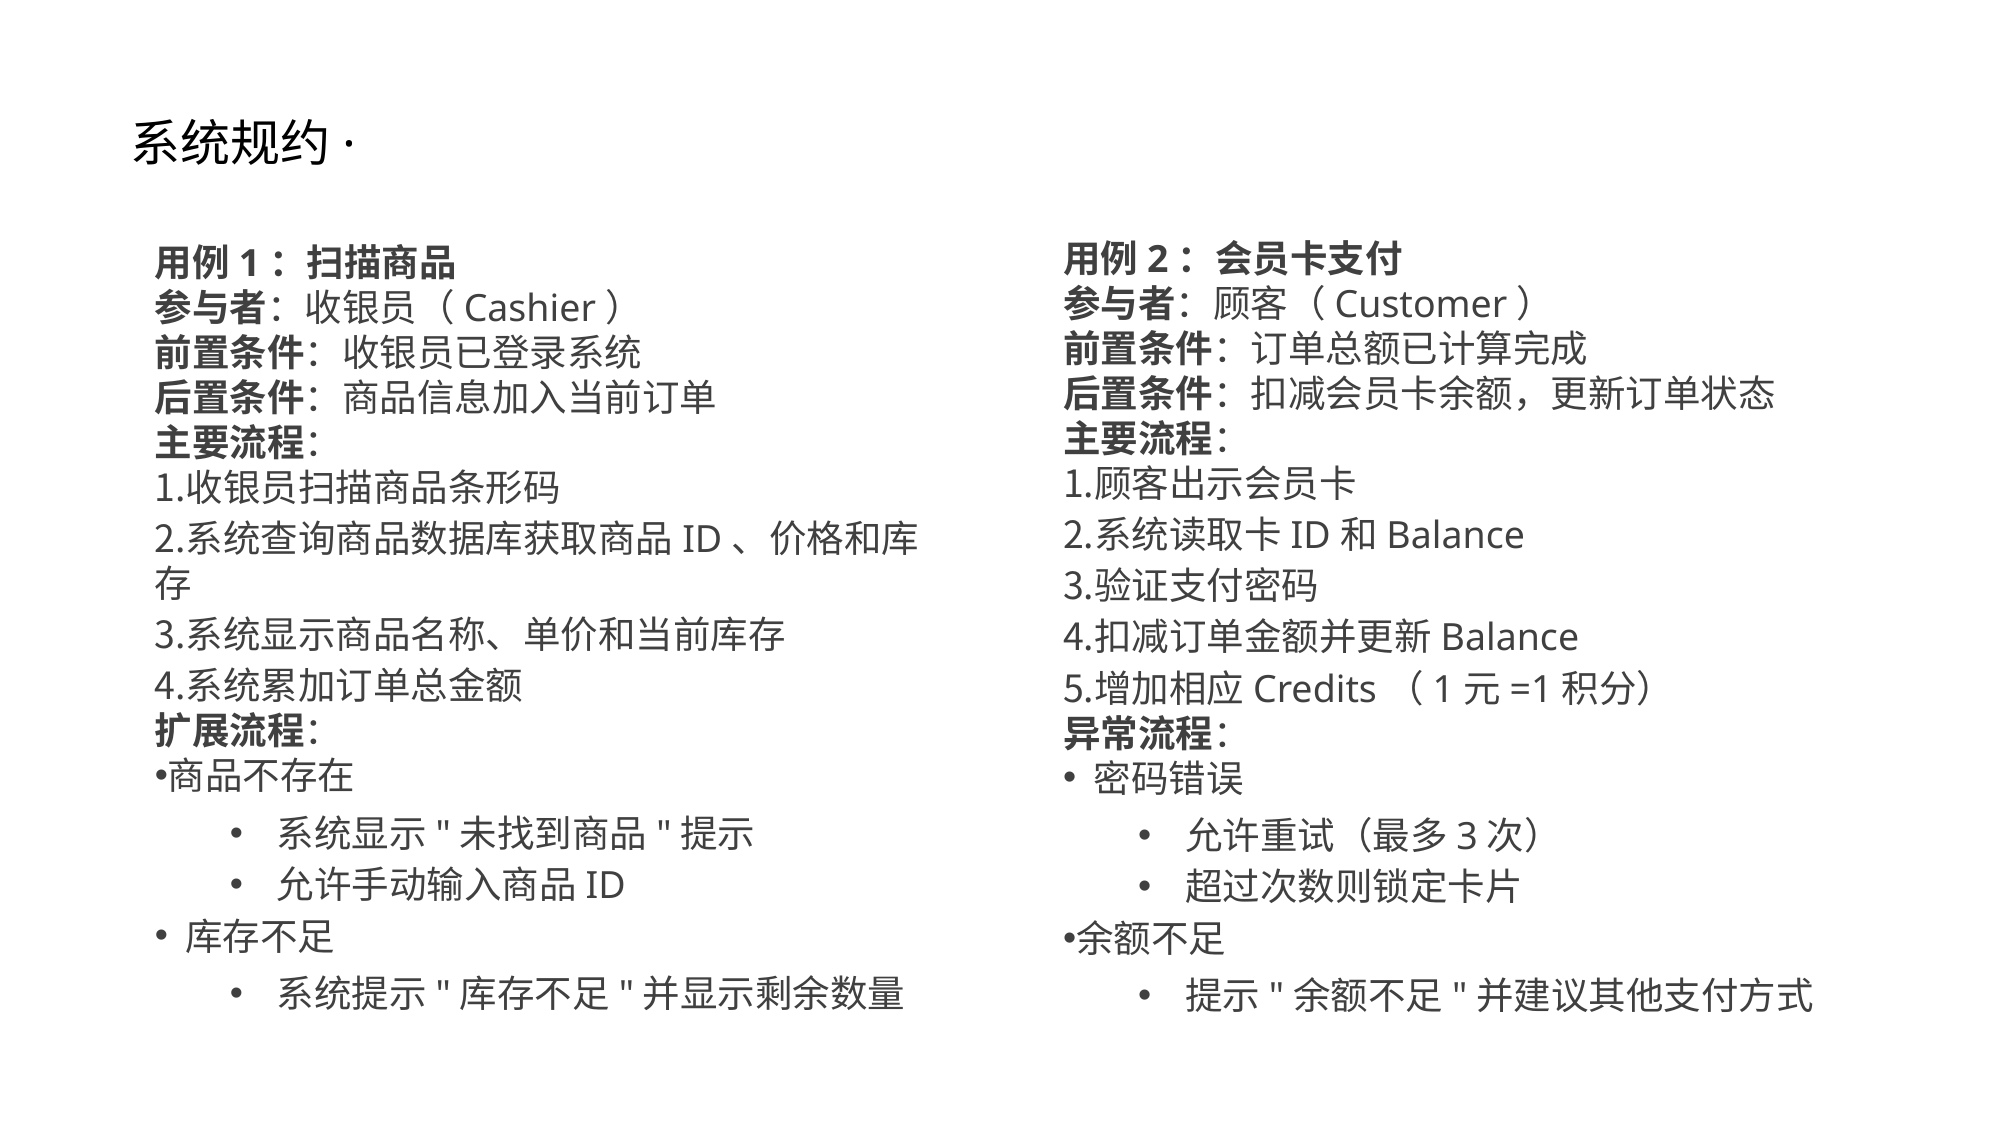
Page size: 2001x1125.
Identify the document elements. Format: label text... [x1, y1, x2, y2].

text_box 用例2：会员卡支付 参与者：顾客（Customer） 前置条件：订单总额已计算完成 后置条件：扣减会员卡余额，更新订单状态 主要流程： 顾客出示会员卡 系统读取卡ID和Balance 验证支付密码 扣减订单金额并更新Balance 增加相应Credits（1元=1积分） 异常流程： 密码错误 允许重试（最多3次） 超过次数则锁定卡片 余额不足 提示"余额不足"并建议其他支付方式 [1048, 227, 1860, 1070]
text_box 用例1：扫描商品 参与者：收银员（Cashier） 前置条件：收银员已登录系统 后置条件：商品信息加入当前订单 主要流程： 收银员扫描商品条形码 系统查询商品数据库获取商品ID、价格和库存 系统显示商品名称、单价和当前库存 系统累加订单总金额 扩展流程： 商品不存在 系统显示"未找到商品"提示 允许手动输入商品ID 库存不足 系统提示"库存不足"并显示剩余数量 [139, 231, 952, 1068]
text_box 系统规约· [116, 103, 857, 179]
